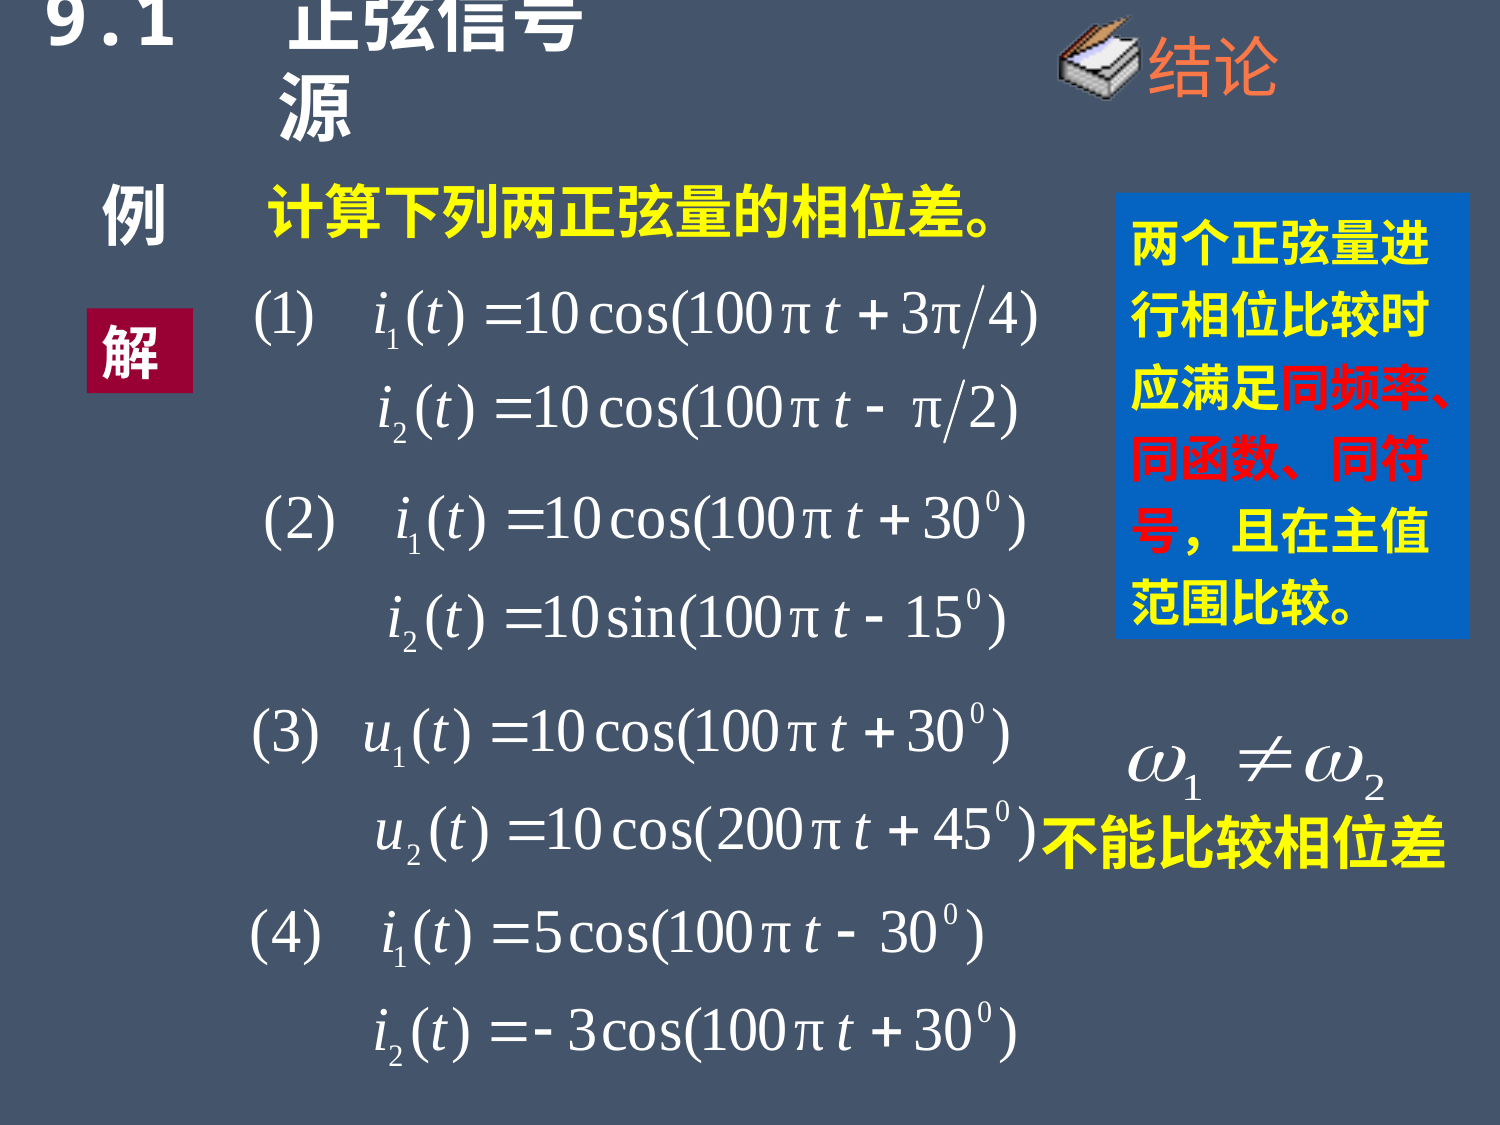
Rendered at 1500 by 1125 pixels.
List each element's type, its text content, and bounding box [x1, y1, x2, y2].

text_box 例 [86, 166, 193, 262]
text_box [1025, 0, 1296, 132]
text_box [242, 273, 1046, 1077]
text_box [1025, 710, 1500, 884]
text_box 两个正弦量进行相位比较时应满足同频率、同函数、同符号，且在主值范围比较。 [1115, 192, 1470, 640]
text_box 9.1 正弦信号源 [8, 0, 622, 158]
text_box 计算下列两正弦量的相位差。 [252, 167, 1186, 252]
text_box 解 [86, 308, 193, 394]
